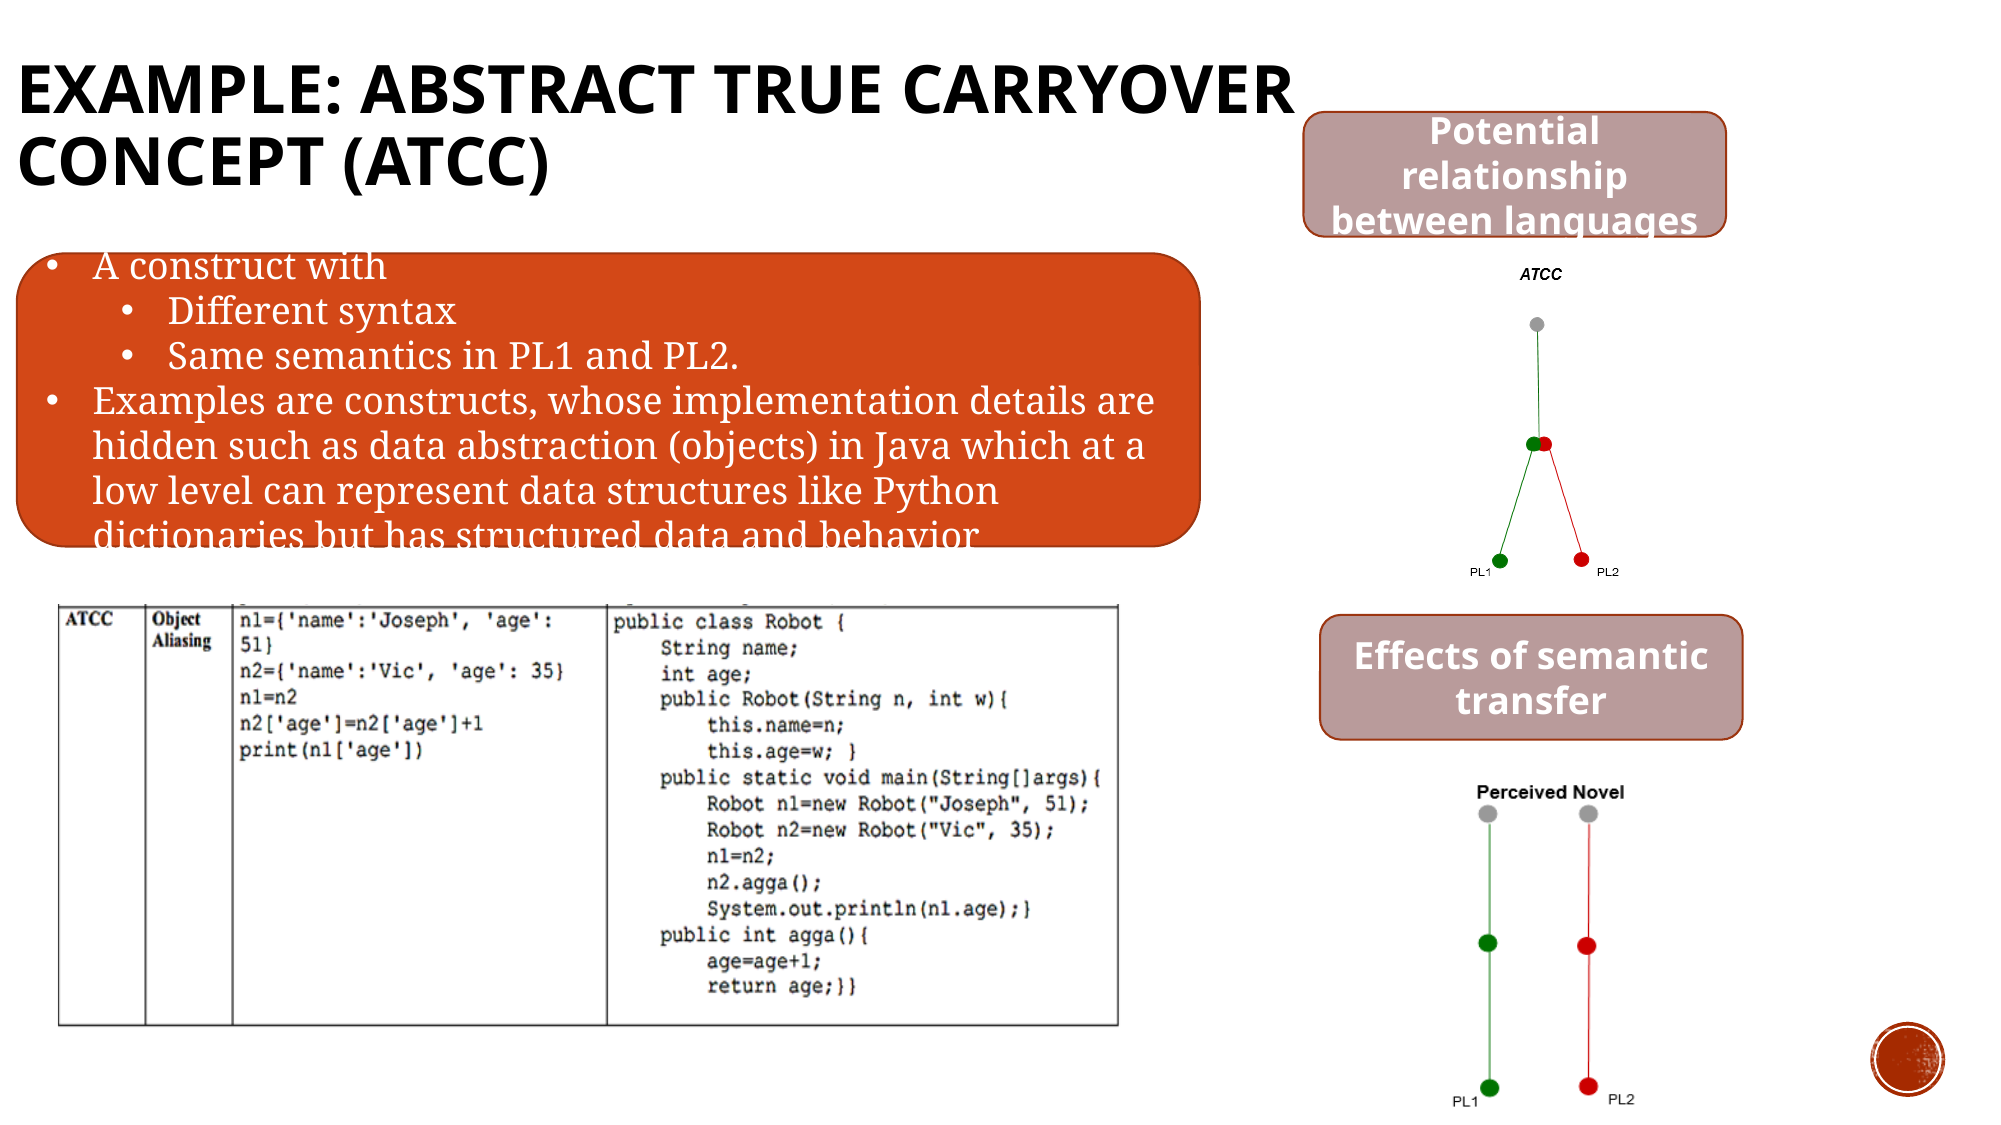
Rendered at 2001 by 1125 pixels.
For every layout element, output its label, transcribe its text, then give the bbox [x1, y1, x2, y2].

picture [1459, 253, 1636, 581]
picture [1429, 769, 1667, 1125]
text_box Effects of semantic transfer [1318, 613, 1744, 741]
title EXAMPLE: Abstract True Carryover Concept (ATCC) [1, 19, 1727, 237]
text_box Potential relationship between languages [1302, 110, 1728, 238]
picture [57, 604, 1124, 1031]
text_box A construct with Different syntax Same semantics in PL1 and PL2. Examples are constructs, whose implementation details are hidden such as data abstraction (objects) in Java which at a low level can represent data structures like Python dictionaries but has structured data and behavior [15, 252, 1201, 548]
